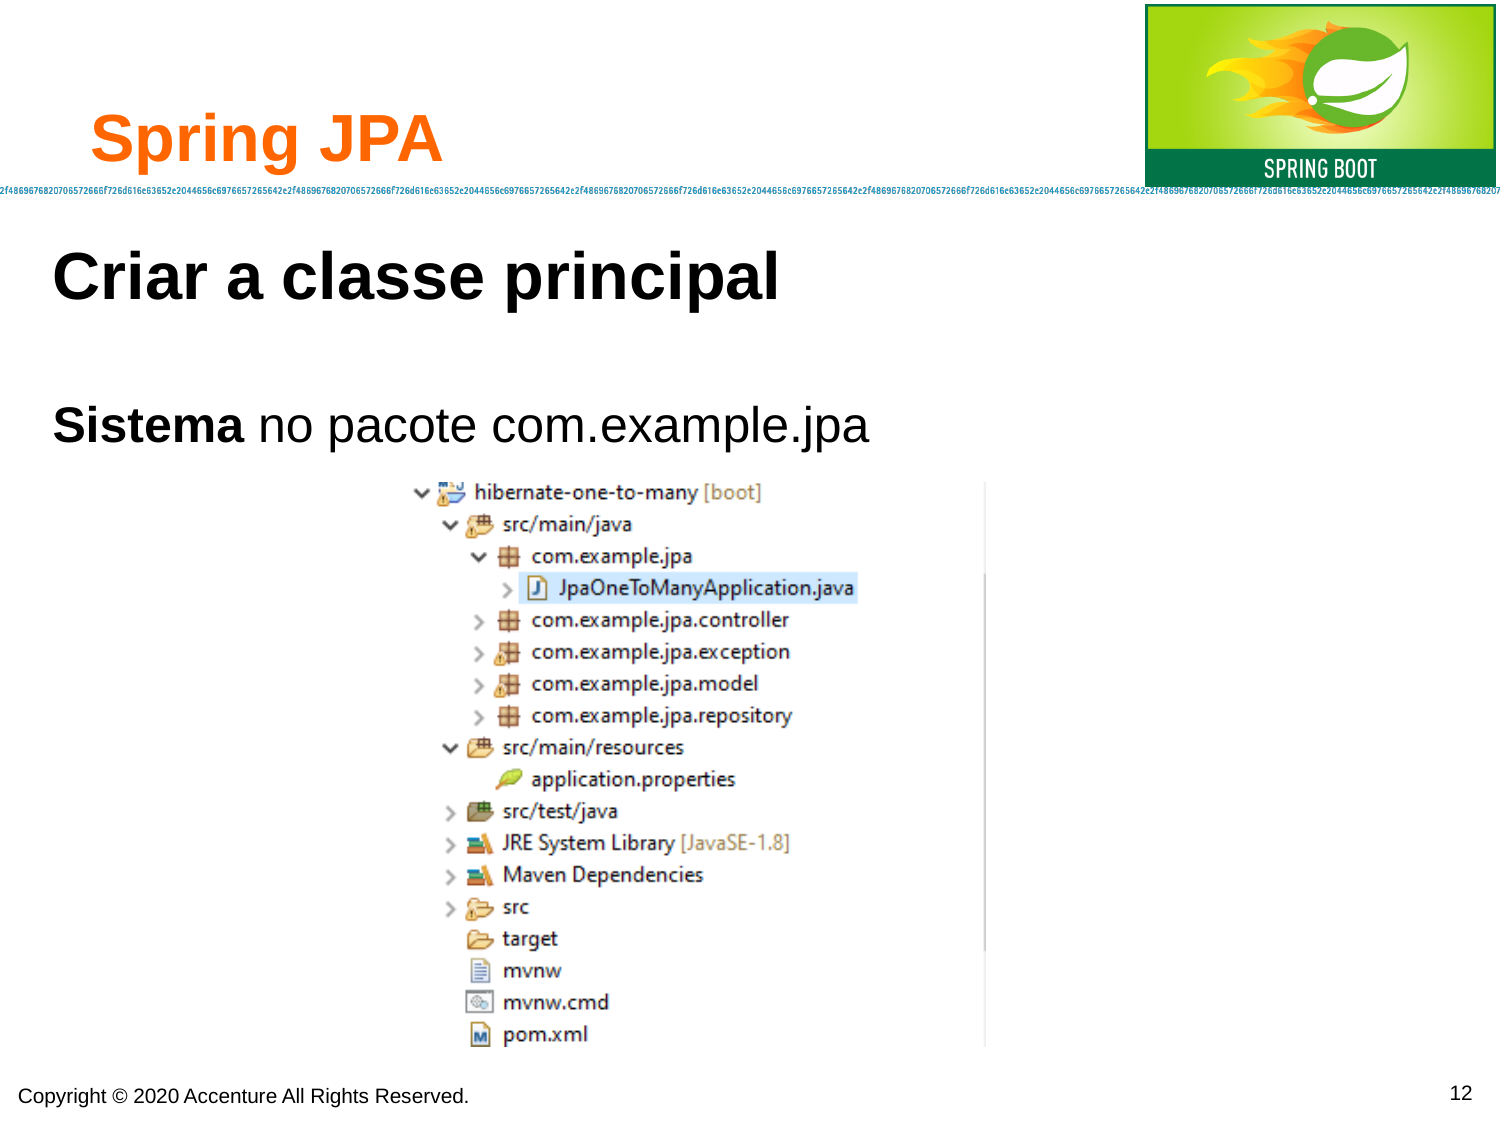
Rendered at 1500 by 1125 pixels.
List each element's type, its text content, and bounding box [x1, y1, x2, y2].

text_box [26, 212, 1462, 342]
list Criar a classe principal Sistema no pacote com.example.jpa [37, 342, 1426, 1121]
slide_number 12 [1137, 1046, 1488, 1125]
picture [409, 481, 986, 1048]
title Spring JPA [74, 32, 1413, 183]
picture [0, 4, 1500, 194]
